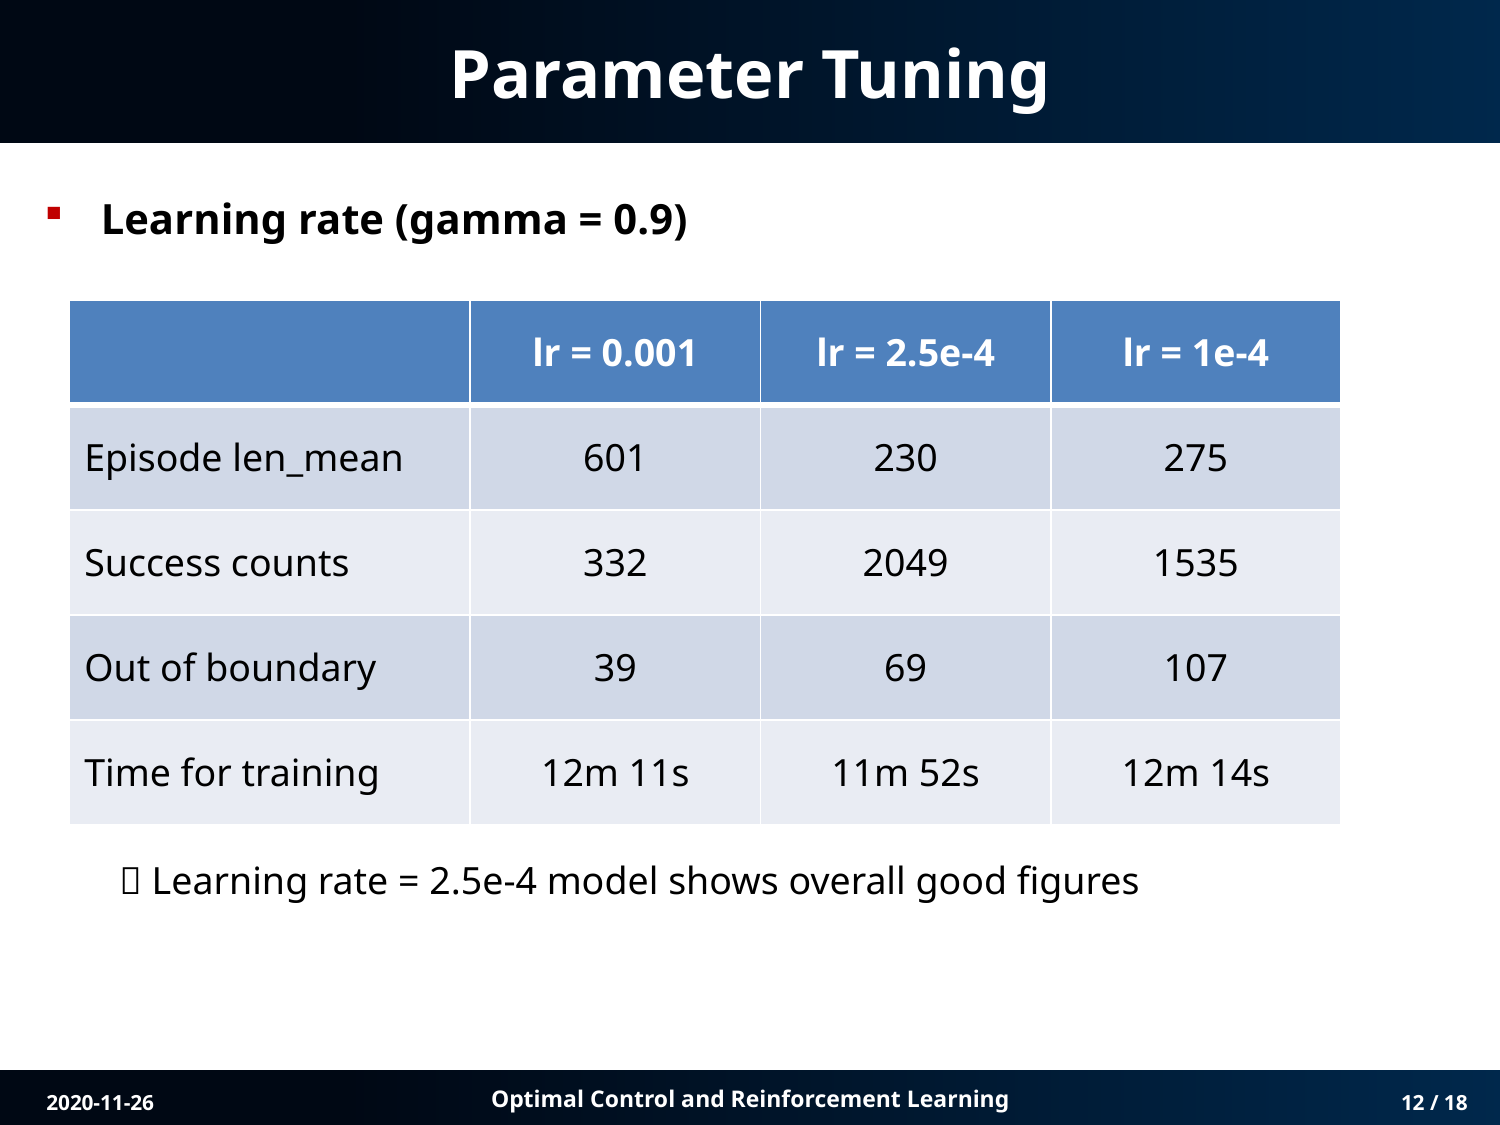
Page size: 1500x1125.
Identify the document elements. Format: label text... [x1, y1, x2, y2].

table_cell Episode len_mean [70, 408, 469, 509]
table_cell 2049 [761, 511, 1050, 614]
table_cell Out of boundary [70, 616, 469, 719]
table_header lr = 2.5e-4 [761, 301, 1050, 402]
table_cell 12m 14s [1052, 721, 1340, 824]
table_cell Time for training [70, 721, 469, 824]
table_header lr = 1e-4 [1052, 301, 1340, 402]
table_cell 39 [471, 616, 760, 719]
table_cell 1535 [1052, 511, 1340, 614]
table_header [70, 301, 469, 402]
table_cell 107 [1052, 616, 1340, 719]
table_cell 230 [761, 408, 1050, 509]
list Learning rate (gamma = 0.9)  Learning rate = 2.5e-4 model shows overall good figures [29, 160, 1471, 1047]
table_cell 69 [761, 616, 1050, 719]
table_cell 332 [471, 511, 760, 614]
table_cell 275 [1052, 408, 1340, 509]
table_cell 12m 11s [471, 721, 760, 824]
table_cell Success counts [70, 511, 469, 614]
table_header lr = 0.001 [471, 301, 760, 402]
table_cell 601 [471, 408, 760, 509]
title Parameter Tuning [29, 21, 1471, 123]
table_cell 11m 52s [761, 721, 1050, 824]
